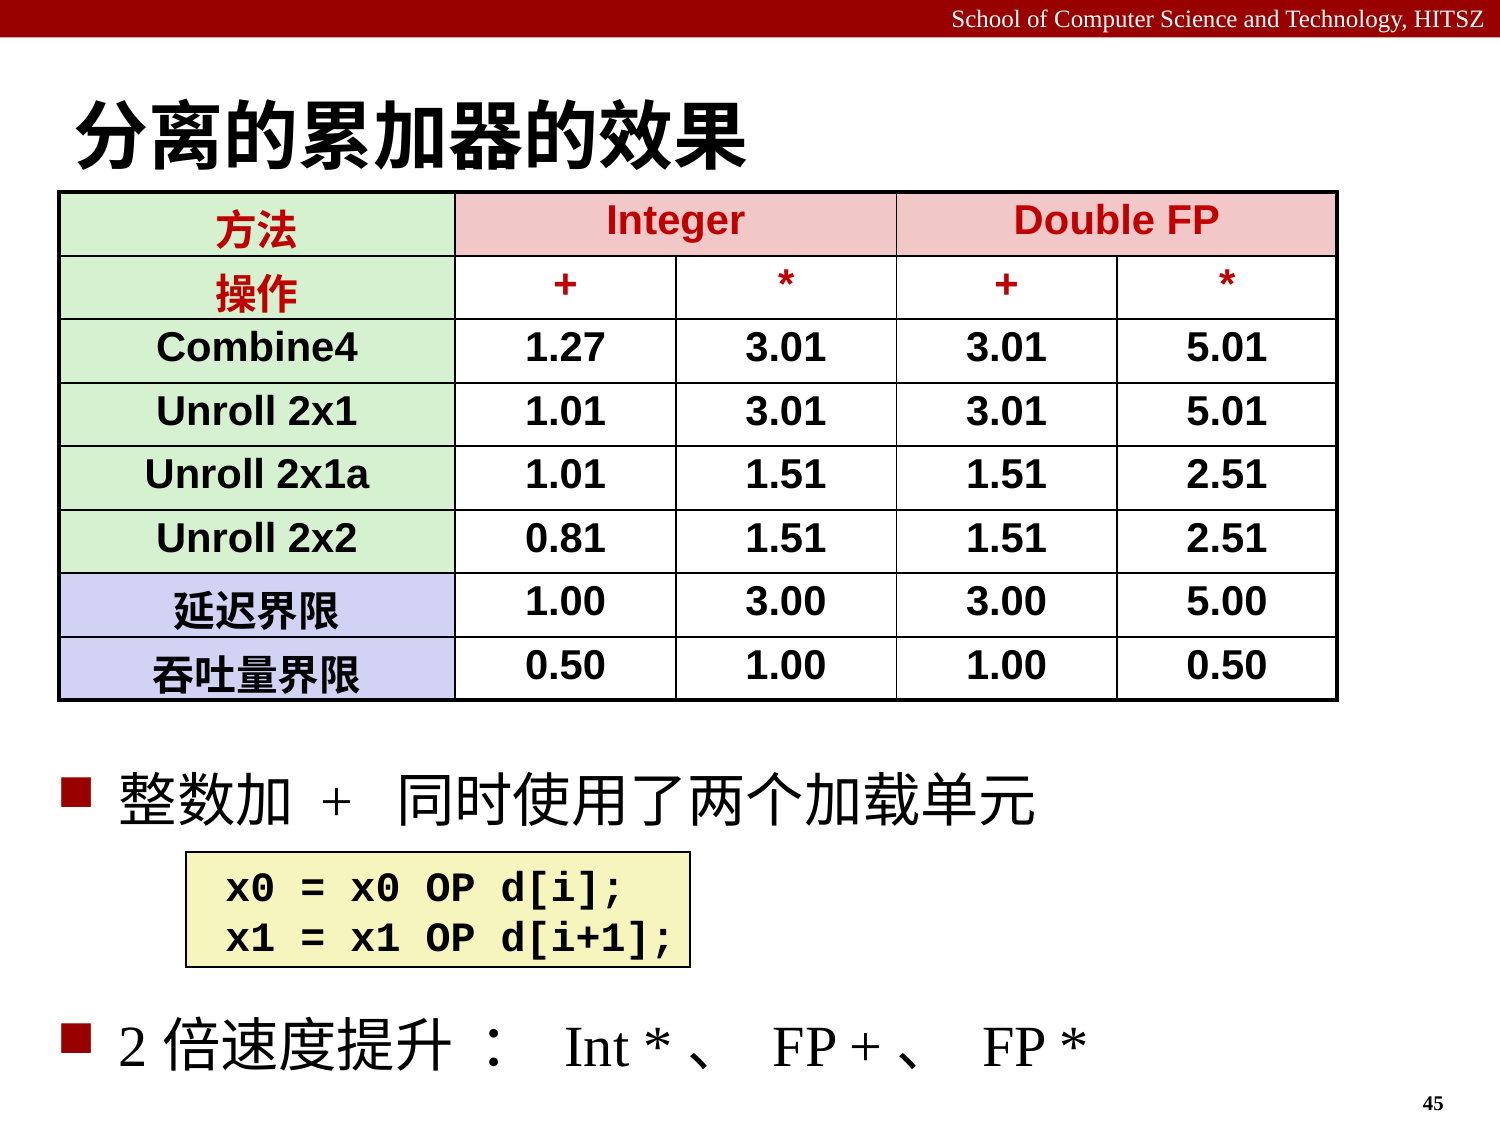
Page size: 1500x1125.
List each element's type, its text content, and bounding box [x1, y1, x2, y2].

table_cell 3.00 [677, 574, 896, 636]
table_cell Unroll 2x2 [61, 511, 454, 572]
table_cell + [897, 257, 1116, 318]
list 整数加 + 同时使用了两个加载单元 2倍速度提升 ： Int *、 FP +、 FP * [47, 754, 1411, 1101]
table_cell 5.01 [1118, 384, 1335, 445]
table_cell Combine4 [61, 320, 454, 382]
table_cell 3.01 [897, 320, 1116, 382]
table_cell 1.01 [456, 447, 675, 509]
table_cell 操作 [61, 257, 454, 318]
table_cell * [677, 257, 896, 318]
title 分离的累加器的效果 [58, 71, 1500, 197]
table_cell + [456, 257, 675, 318]
table_cell 0.50 [1118, 638, 1335, 698]
table_cell * [1118, 257, 1335, 318]
table_cell 5.00 [1118, 574, 1335, 636]
table_cell 2.51 [1118, 447, 1335, 509]
table_cell 延迟界限 [61, 574, 454, 636]
table_cell Unroll 2x1a [61, 447, 454, 509]
table_cell 1.51 [897, 447, 1116, 509]
text_box x0 = x0 OP d[i]; x1 = x1 OP d[i+1]; [185, 852, 691, 967]
table_cell 1.00 [897, 638, 1116, 698]
table_header Integer [456, 194, 896, 255]
table_cell 1.00 [456, 574, 675, 636]
table_cell 1.51 [677, 447, 896, 509]
table_cell 1.00 [677, 638, 896, 698]
table_cell 3.00 [897, 574, 1116, 636]
table_cell 3.01 [897, 384, 1116, 445]
table_cell 1.51 [897, 511, 1116, 572]
table_cell 3.01 [677, 320, 896, 382]
table_header Double FP [897, 194, 1335, 255]
table_cell 5.01 [1118, 320, 1335, 382]
table_cell Unroll 2x1 [61, 384, 454, 445]
table_cell 3.01 [677, 384, 896, 445]
table_cell 0.81 [456, 511, 675, 572]
table_cell 1.51 [677, 511, 896, 572]
table_cell 1.27 [456, 320, 675, 382]
table_cell 1.01 [456, 384, 675, 445]
table_header 方法 [61, 194, 454, 255]
table_cell 吞吐量界限 [61, 638, 454, 698]
table_cell 2.51 [1118, 511, 1335, 572]
table_cell 0.50 [456, 638, 675, 698]
